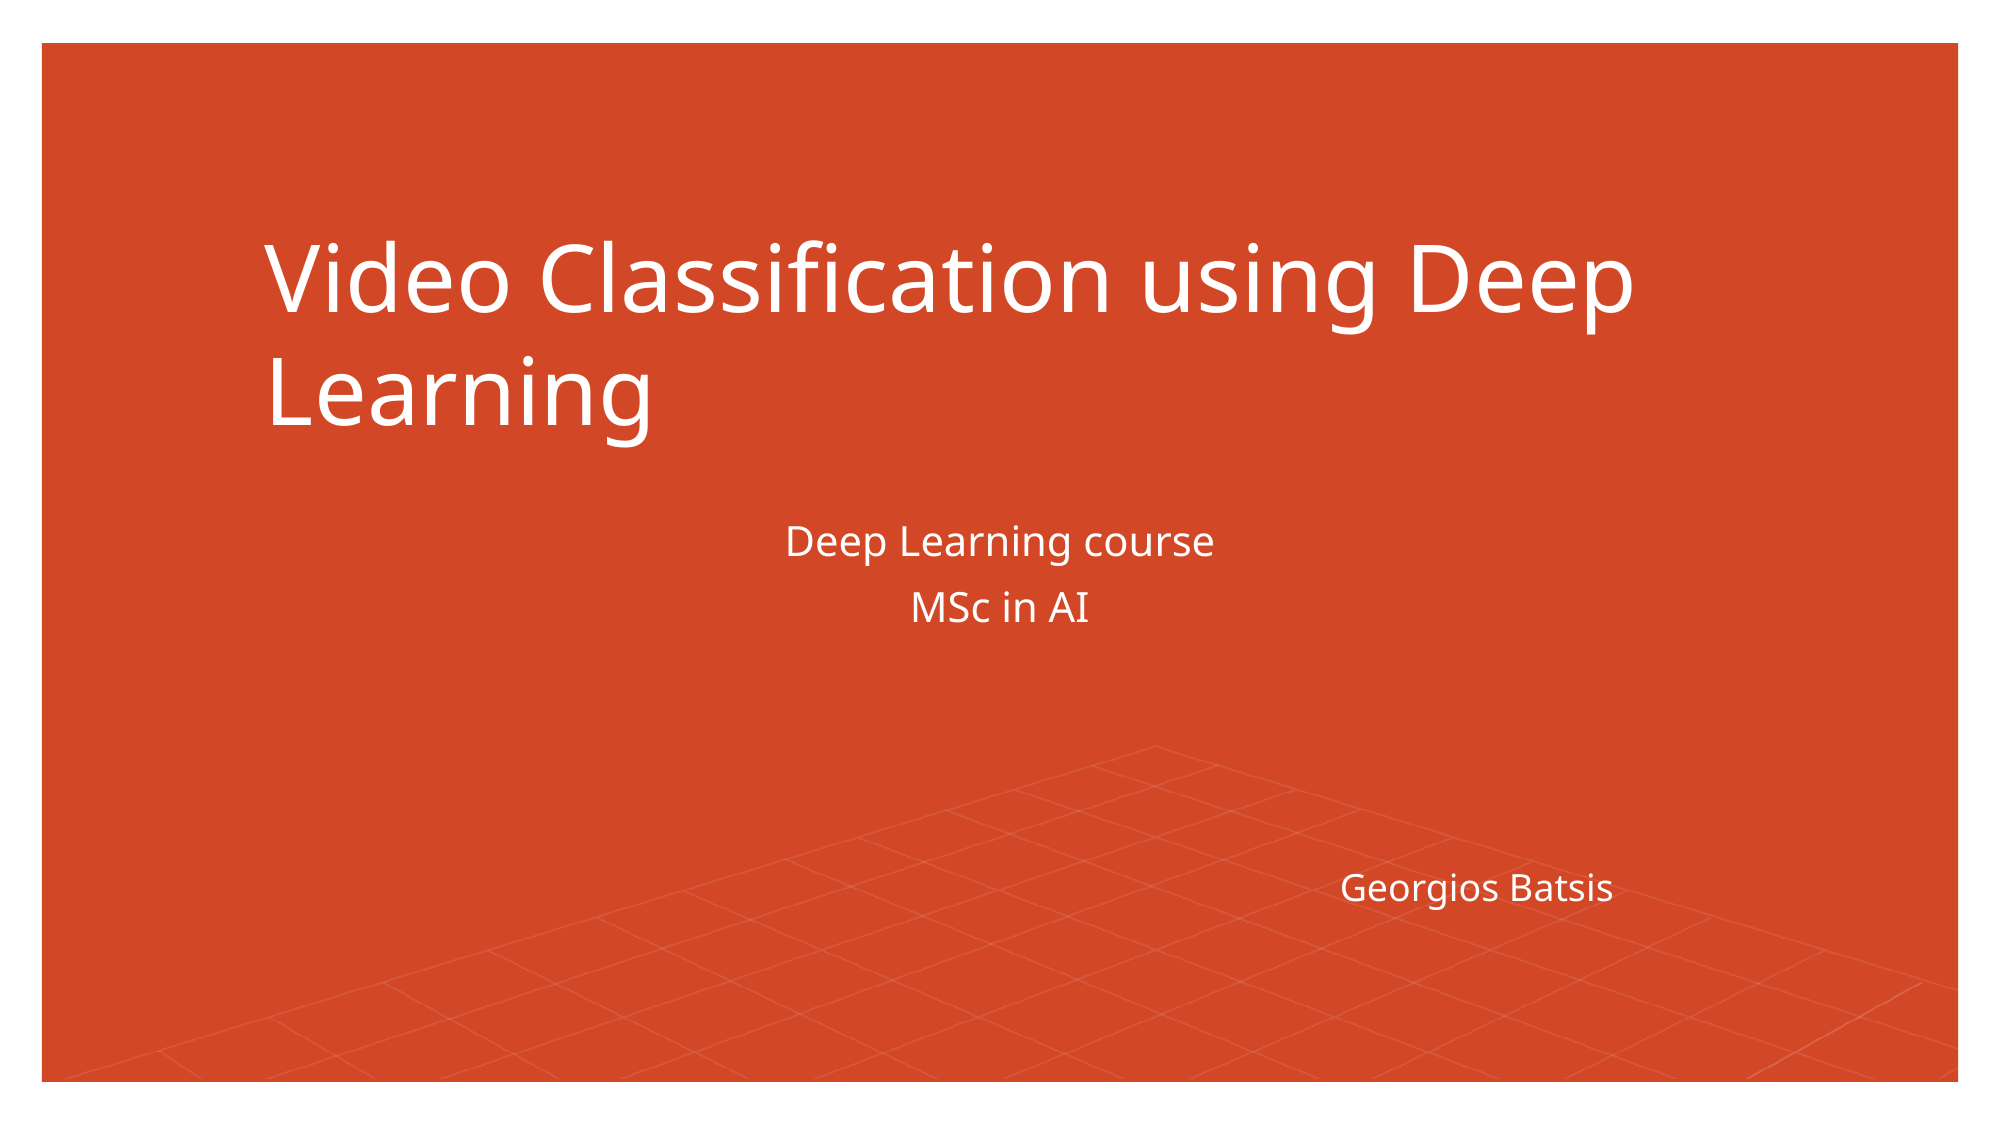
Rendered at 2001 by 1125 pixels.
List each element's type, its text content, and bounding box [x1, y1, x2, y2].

subtitle Deep Learning course MSc in AI [249, 513, 1750, 725]
picture [56, 745, 1979, 1079]
text_box Georgios Batsis [1325, 862, 1953, 944]
title Video Classification using Deep Learning [249, 218, 1918, 513]
